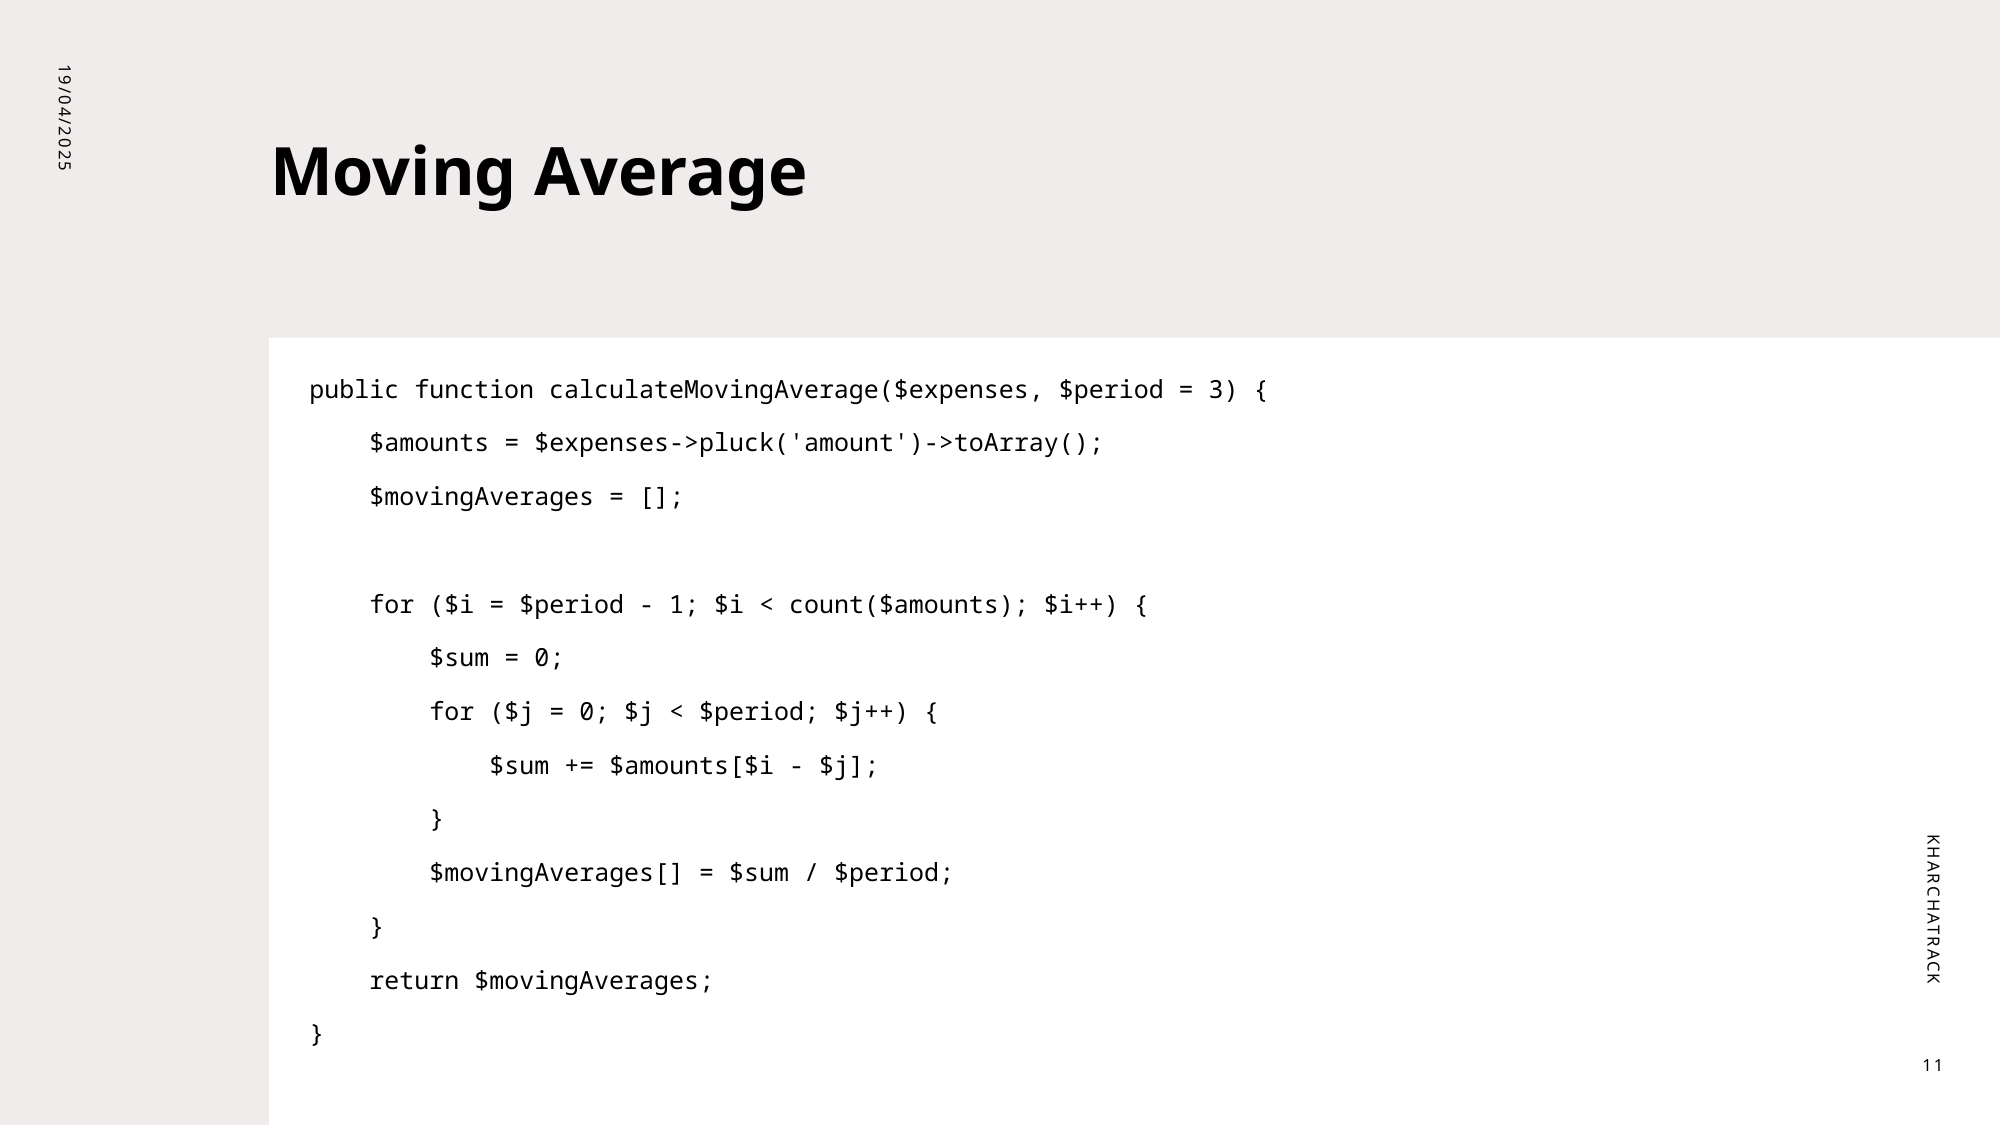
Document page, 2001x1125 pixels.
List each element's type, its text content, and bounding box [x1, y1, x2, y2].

text_box [268, 336, 2000, 1125]
footer KharchaTrack [1904, 450, 1965, 1000]
text_box [0, 0, 2000, 1125]
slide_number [35, 49, 96, 509]
slide_number 11 [1841, 1036, 1959, 1097]
title Moving Average [255, 80, 1778, 258]
list public function calculateMovingAverage($expenses, $period = 3) { $amounts = $expenses->pluck('amount')->toArray(); $movingAverages = []; for ($i = $period - 1; $i < count($amounts); $i++) { $sum = 0; for ($j = 0; $j < $period; $j++) { $sum += $amounts[$i - $j]; } $movingAverages[] = $sum / $period; } return $movingAverages; } [294, 362, 1888, 1097]
